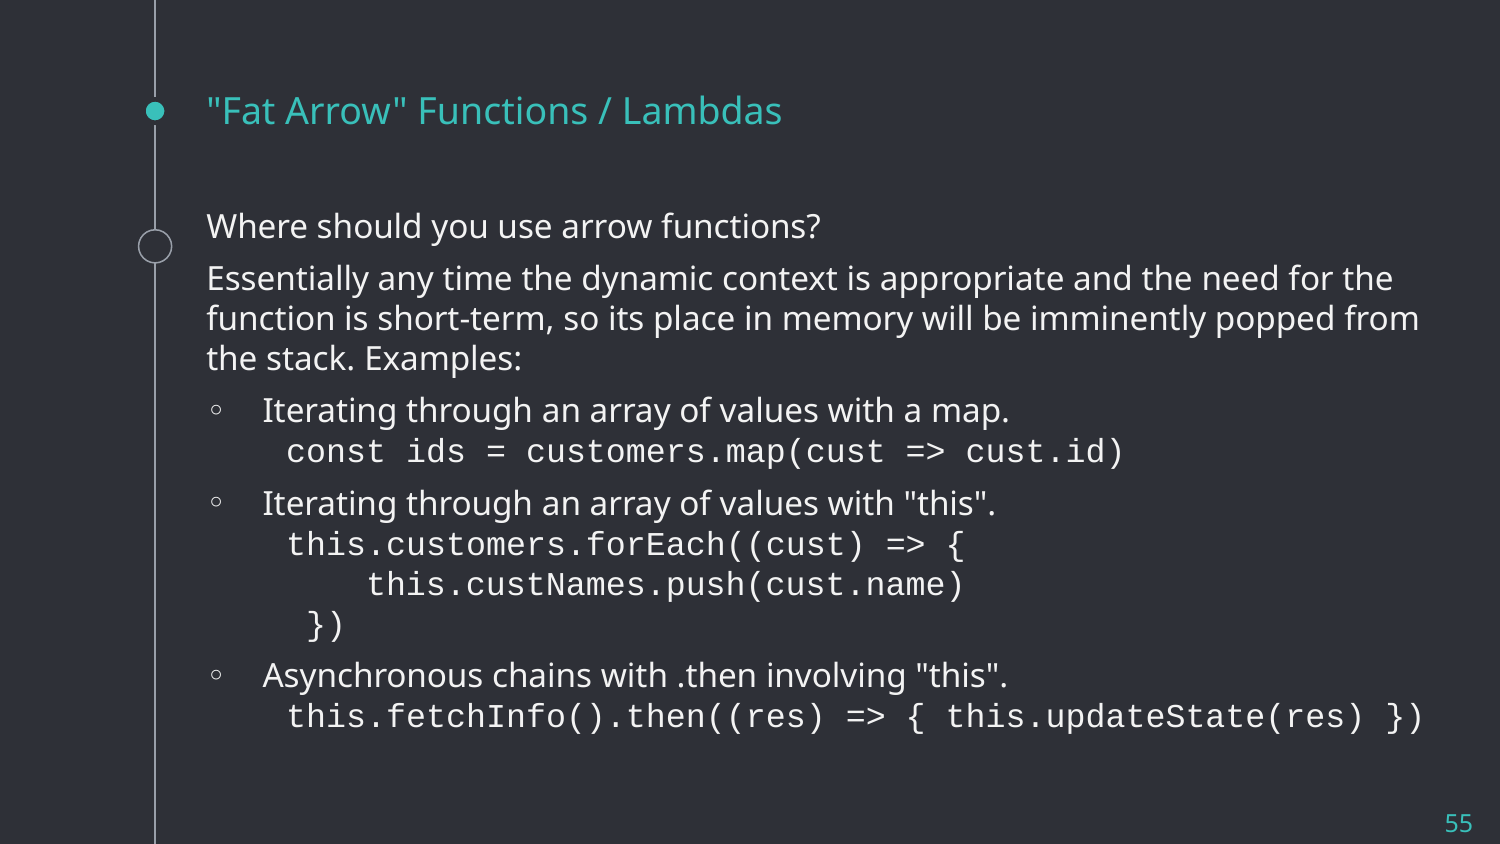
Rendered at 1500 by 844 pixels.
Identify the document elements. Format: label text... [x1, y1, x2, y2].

slide_number 55 [1398, 792, 1489, 844]
list Where should you use arrow functions? Essentially any time the dynamic context is appropriate and the need for the function is short-term, so its place in memory will be imminently popped from the stack. Examples: Iterating through an array of values with a map. const ids = customers.map(cust => cust.id) Iterating through an array of values with "this". this.customers.forEach((cust) => { this.custNames.push(cust.name) }) Asynchronous chains with .then involving "this". this.fetchInfo().then((res) => { this.updateState(res) }) [191, 189, 1470, 802]
title "Fat Arrow" Functions / Lambdas [191, 90, 1317, 147]
